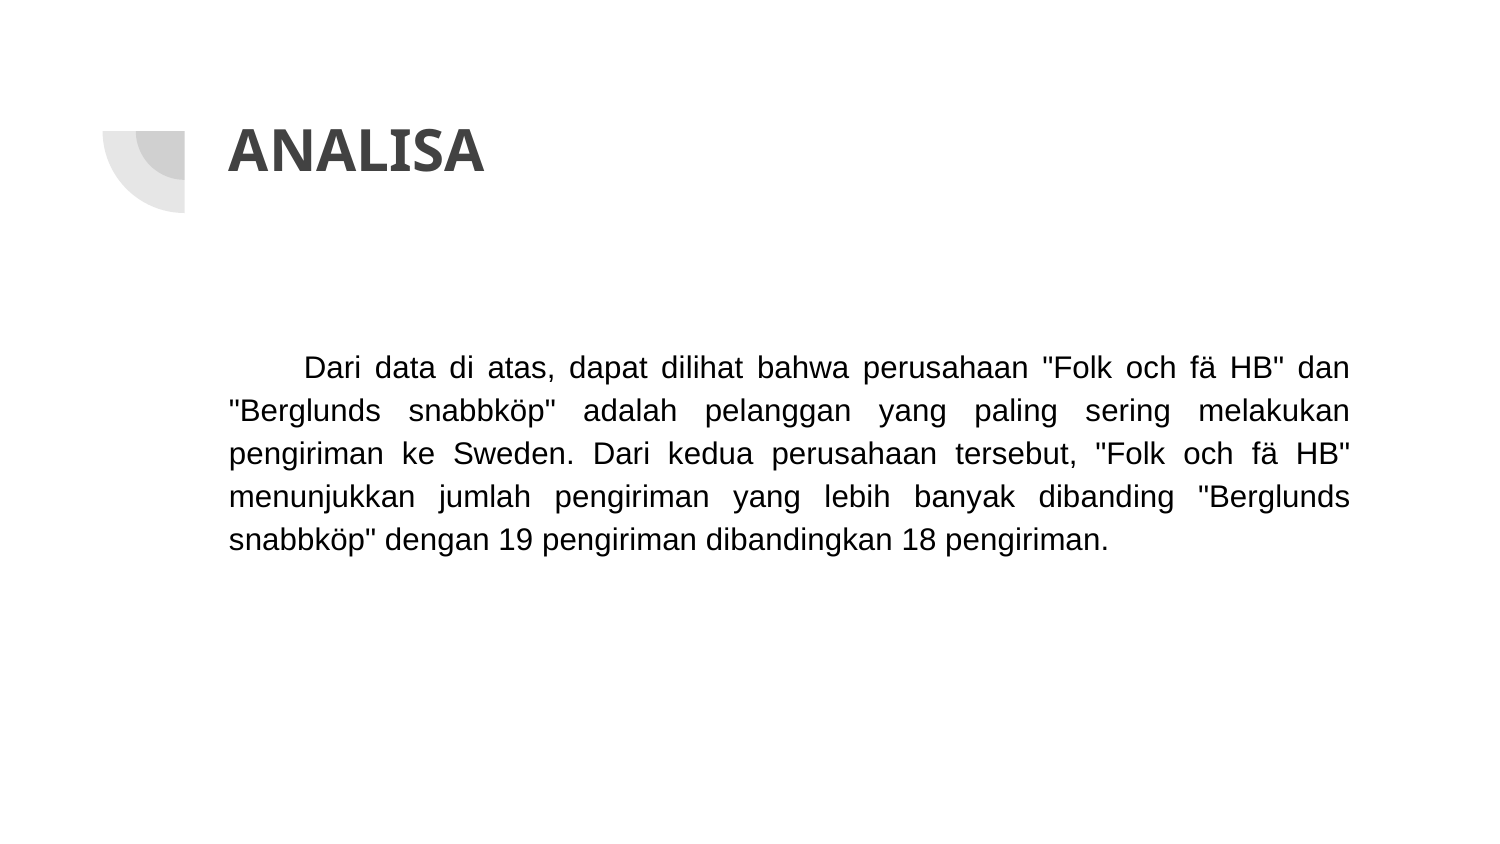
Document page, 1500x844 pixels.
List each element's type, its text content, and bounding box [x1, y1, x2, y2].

list Dari data di atas, dapat dilihat bahwa perusahaan "Folk och fä HB" dan "Berglunds snabbköp" adalah pelanggan yang paling sering melakukan pengiriman ke Sweden. Dari kedua perusahaan tersebut, "Folk och fä HB" menunjukkan jumlah pengiriman yang lebih banyak dibanding "Berglunds snabbköp" dengan 19 pengiriman dibandingkan 18 pengiriman. [213, 326, 1368, 573]
title ANALISA [213, 98, 1368, 263]
